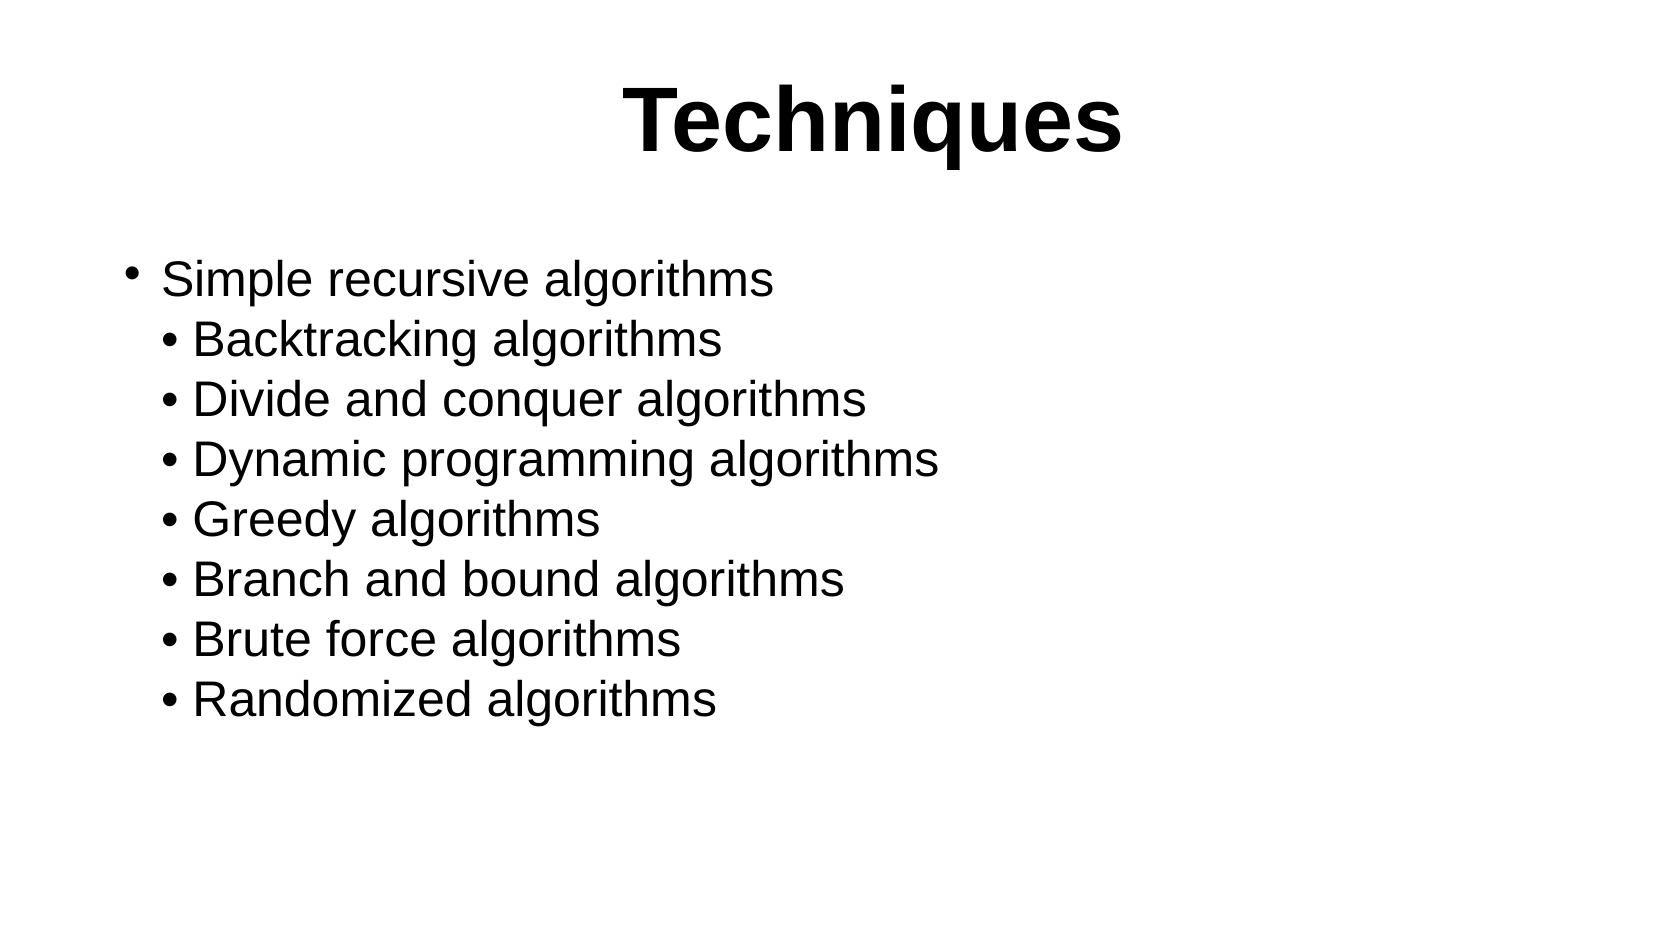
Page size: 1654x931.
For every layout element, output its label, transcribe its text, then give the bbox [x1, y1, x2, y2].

text_box Simple recursive algorithms • Backtracking algorithms • Divide and conquer algorithms • Dynamic programming algorithms • Greedy algorithms • Branch and bound algorithms • Brute force algorithms • Randomized algorithms [123, 229, 1453, 803]
text_box Techniques [177, 36, 1571, 193]
